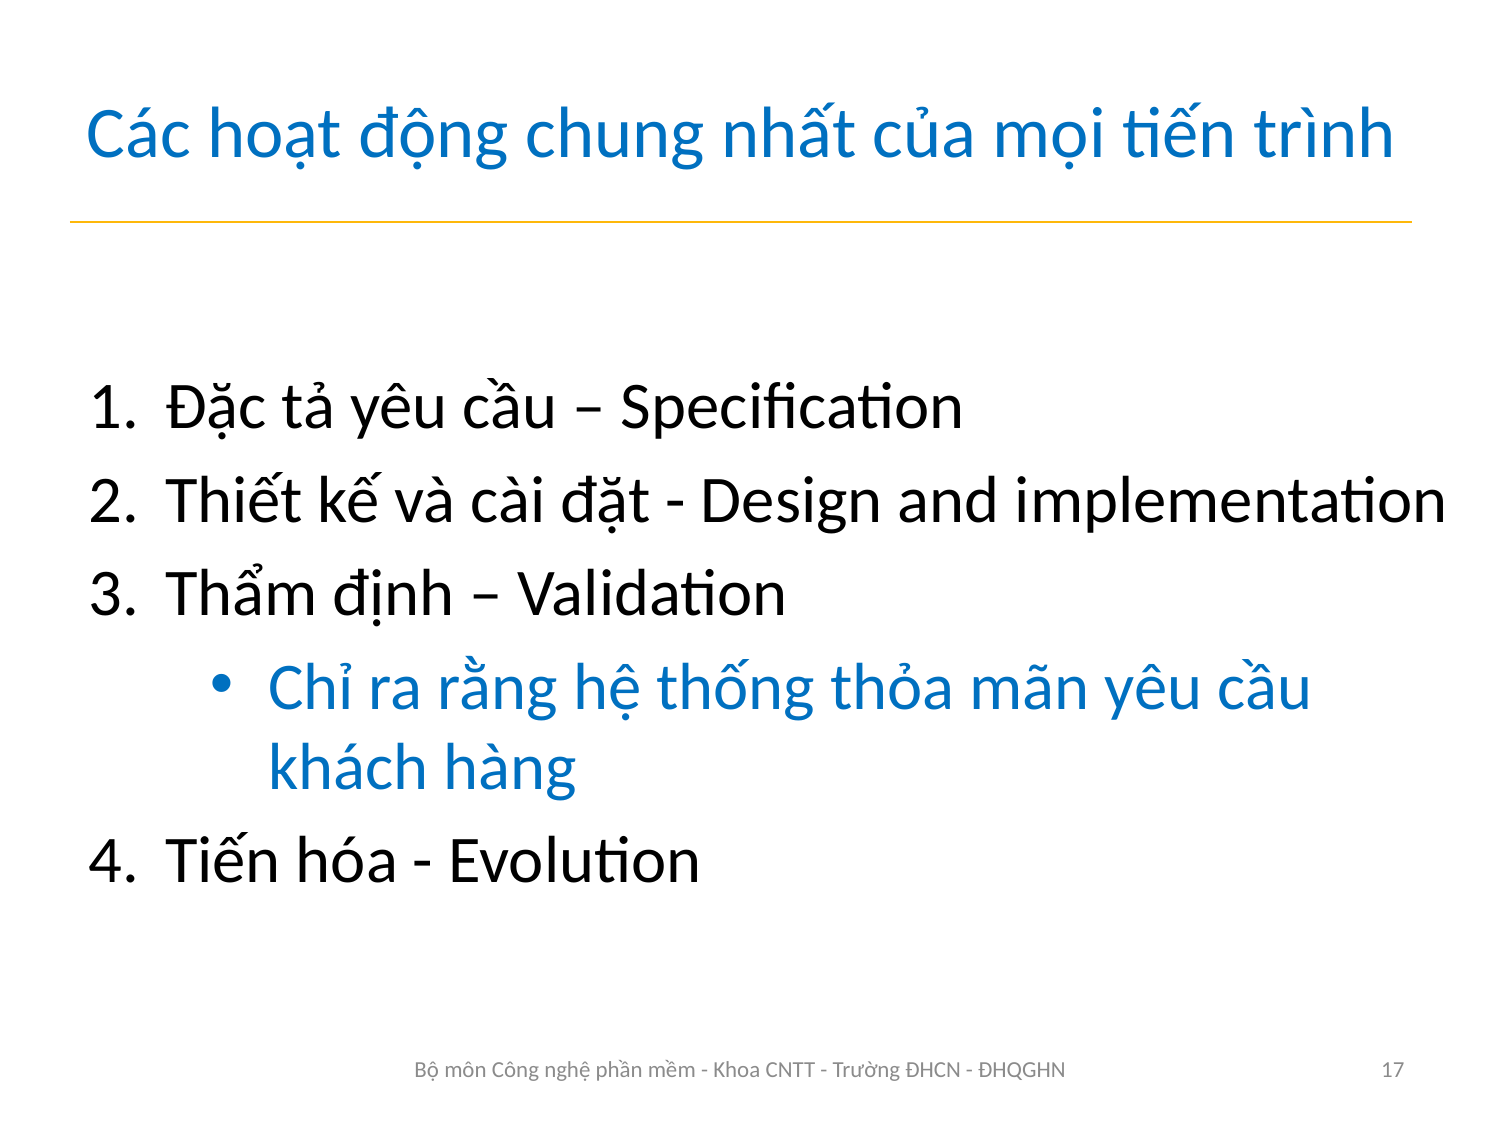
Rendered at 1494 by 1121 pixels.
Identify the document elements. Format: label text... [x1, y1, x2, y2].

slide_number 17 [1097, 1038, 1419, 1099]
list Đặc tả yêu cầu – Specification Thiết kế và cài đặt - Design and implementation Thẩm định – Validation Chỉ ra rằng hệ thống thỏa mãn yêu cầu khách hàng Tiến hóa - Evolution [74, 261, 1494, 1002]
title Các hoạt động chung nhất của mọi tiến trình [69, 34, 1415, 223]
footer Bộ môn Công nghệ phần mềm - Khoa CNTT - Trường ĐHCN - ĐHQGHN [384, 1038, 1097, 1099]
